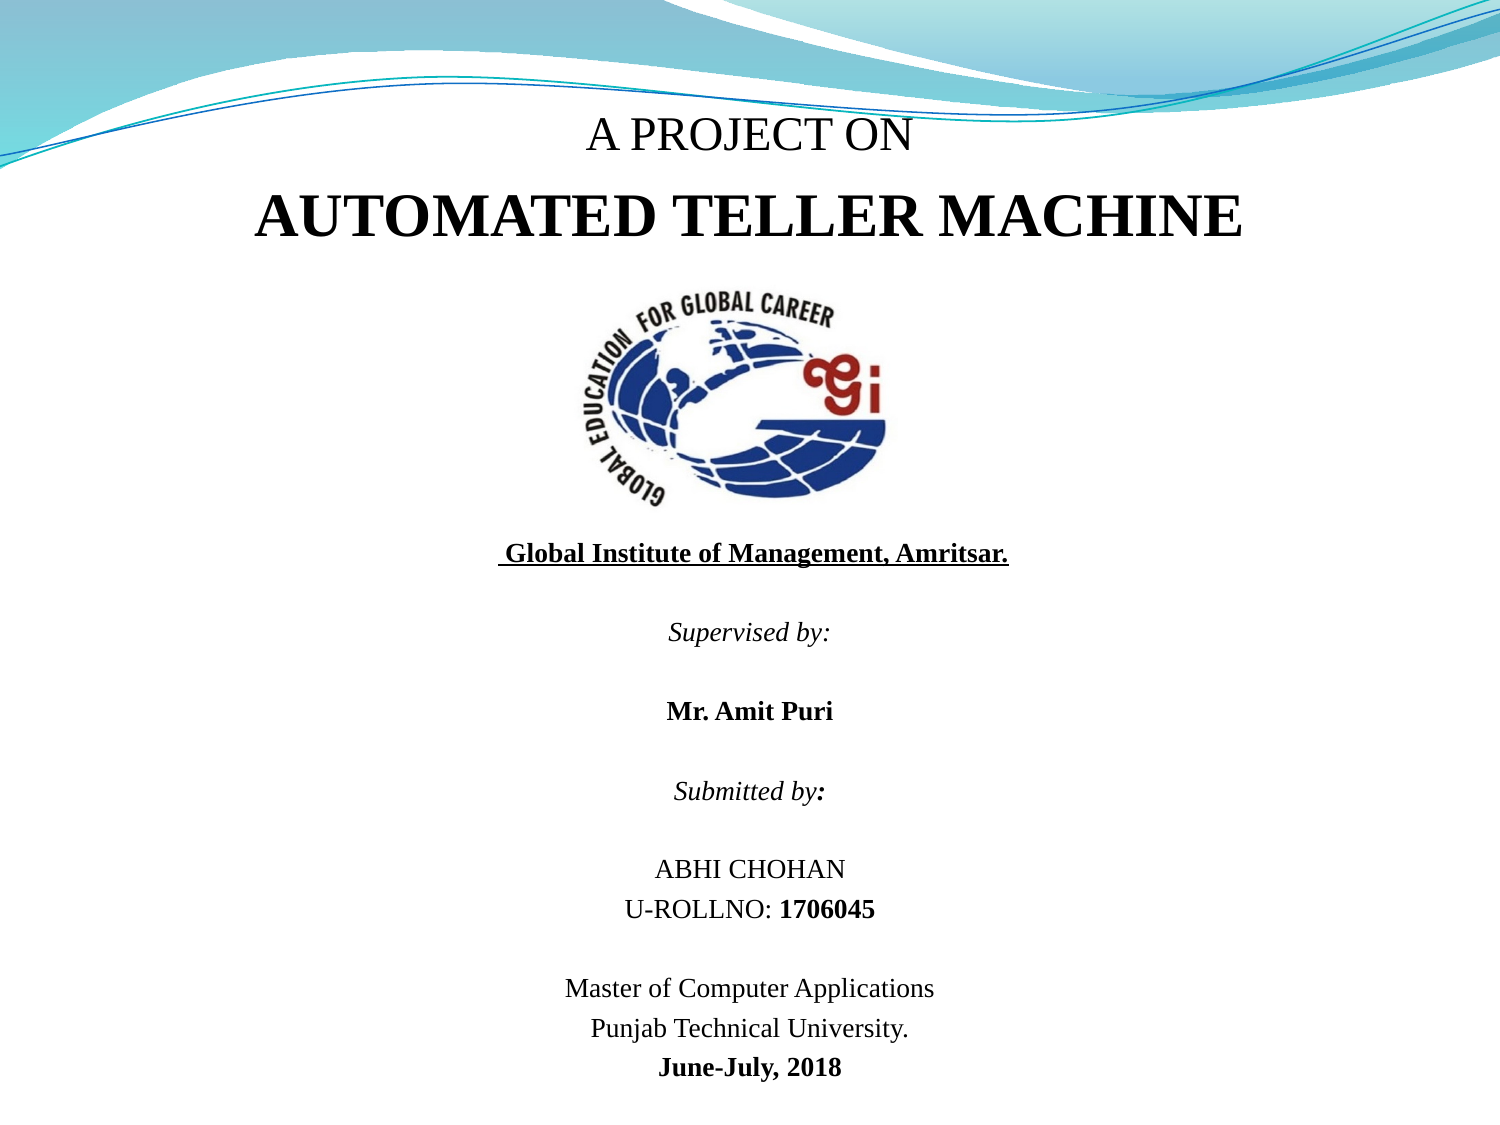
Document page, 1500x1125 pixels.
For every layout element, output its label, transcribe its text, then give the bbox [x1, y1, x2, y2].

picture [562, 274, 899, 513]
list A PROJECT ON AUTOMATED TELLER MACHINE Global Institute of Management, Amritsar. Supervised by: Mr. Amit Puri Submitted by: ABHI CHOHAN U-ROLLNO: 1706045 Master of Computer Applications Punjab Technical University. June-July, 2018 [75, 24, 1425, 1113]
